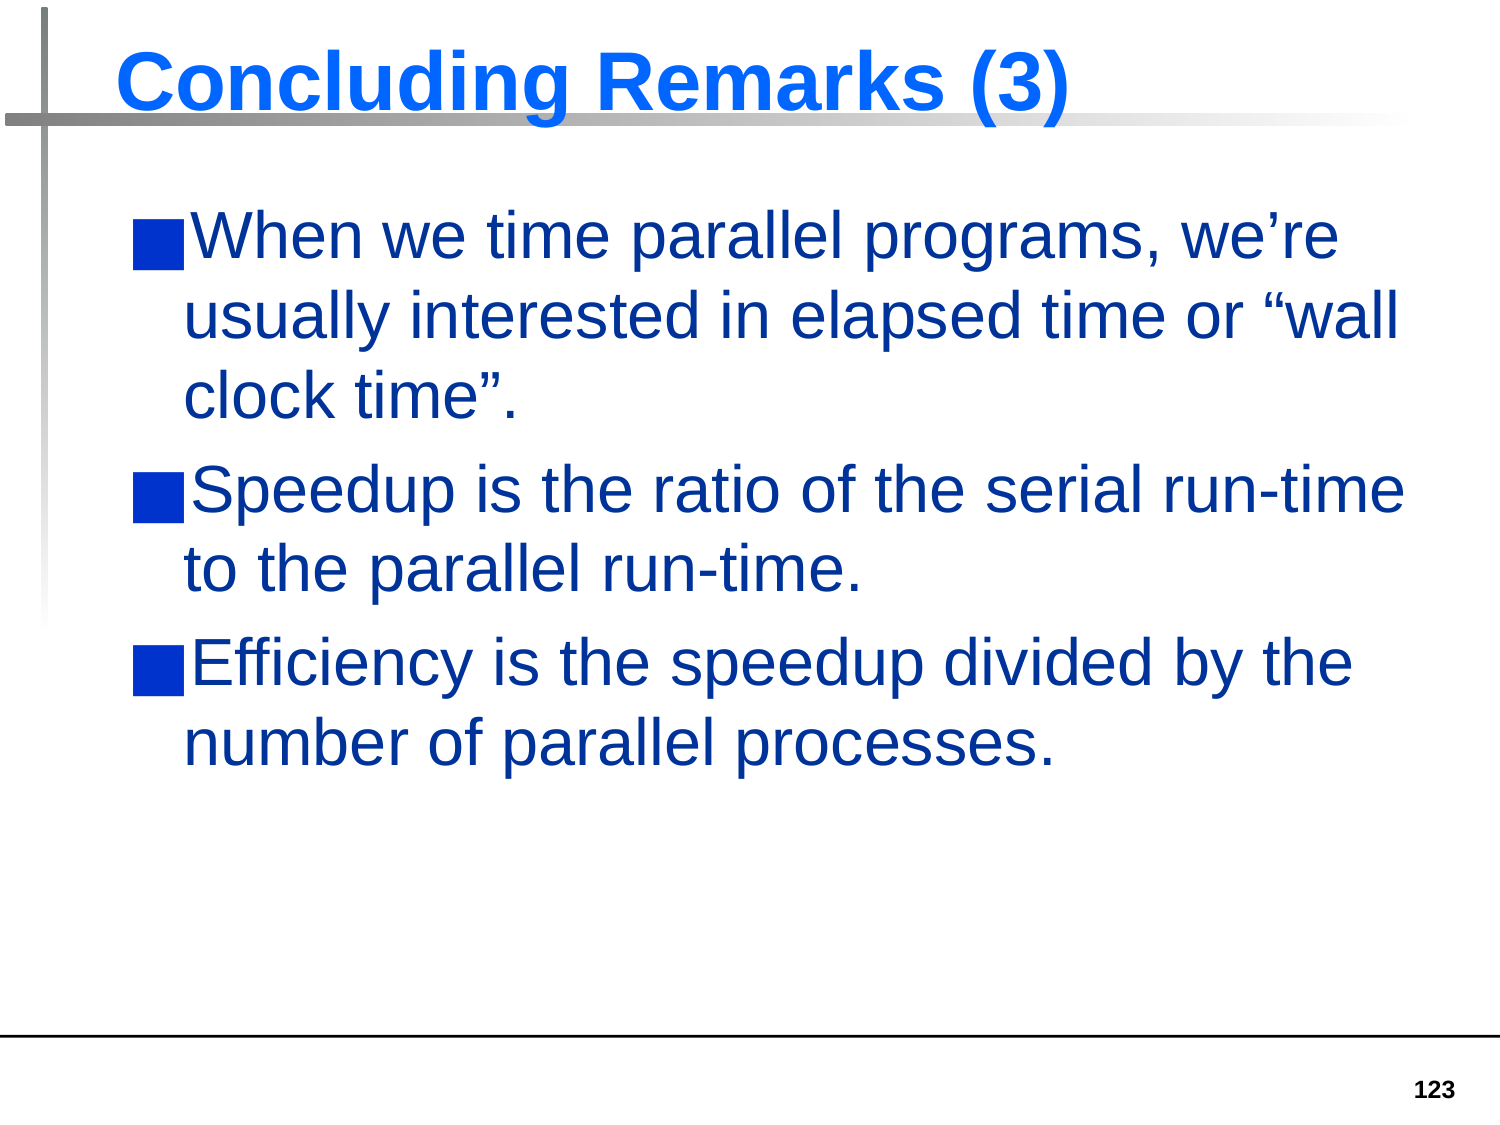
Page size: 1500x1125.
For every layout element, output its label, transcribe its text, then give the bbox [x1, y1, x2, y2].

title Concluding Remarks (3) [100, 0, 1459, 135]
list When we time parallel programs, we’re usually interested in elapsed time or “wall clock time”. Speedup is the ratio of the serial run-time to the parallel run-time. Efficiency is the speedup divided by the number of parallel processes. [112, 184, 1469, 1024]
